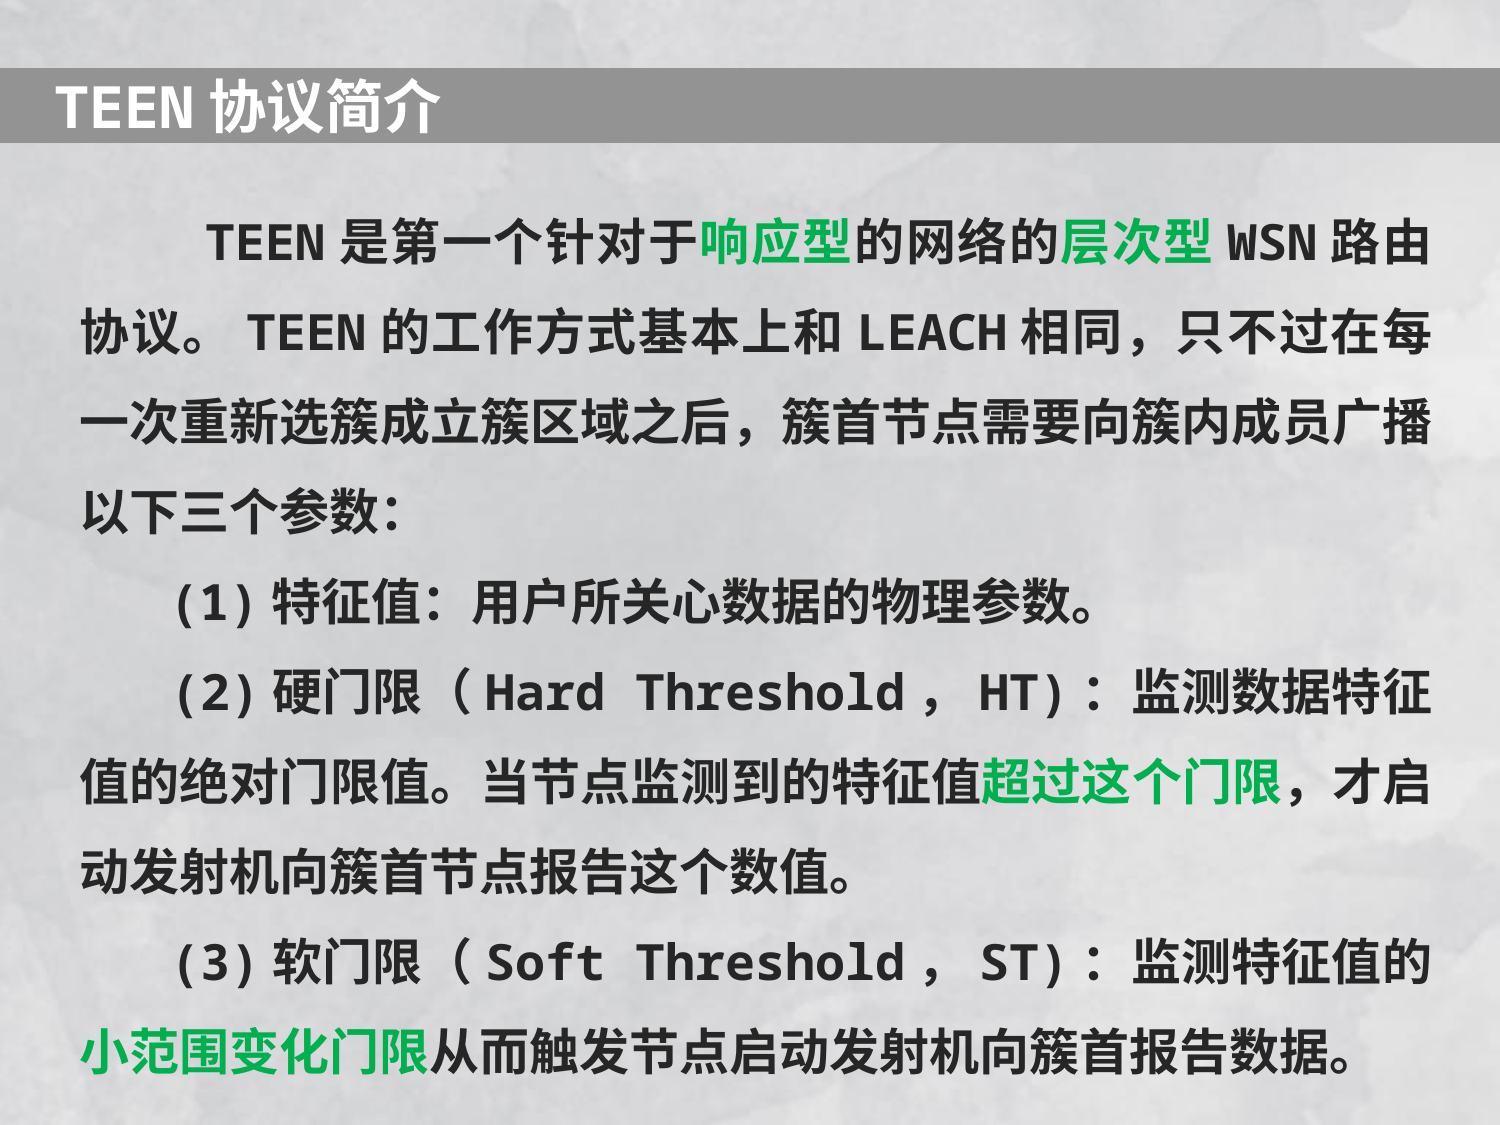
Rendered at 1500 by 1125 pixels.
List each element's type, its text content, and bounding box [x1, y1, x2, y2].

title TEEN协议简介 [0, 68, 1500, 143]
text_box TEEN是第一个针对于响应型的网络的层次型WSN路由协议。TEEN的工作方式基本上和LEACH相同，只不过在每一次重新选簇成立簇区域之后，簇首节点需要向簇内成员广播以下三个参数： (1)特征值：用户所关心数据的物理参数。 (2)硬门限（Hard Threshold，HT)：监测数据特征值的绝对门限值。当节点监测到的特征值超过这个门限，才启动发射机向簇首节点报告这个数值。 (3)软门限（Soft Threshold，ST)：监测特征值的小范围变化门限从而触发节点启动发射机向簇首报告数据。 [64, 172, 1447, 1071]
picture [0, 0, 1500, 68]
picture [0, 143, 1500, 1125]
